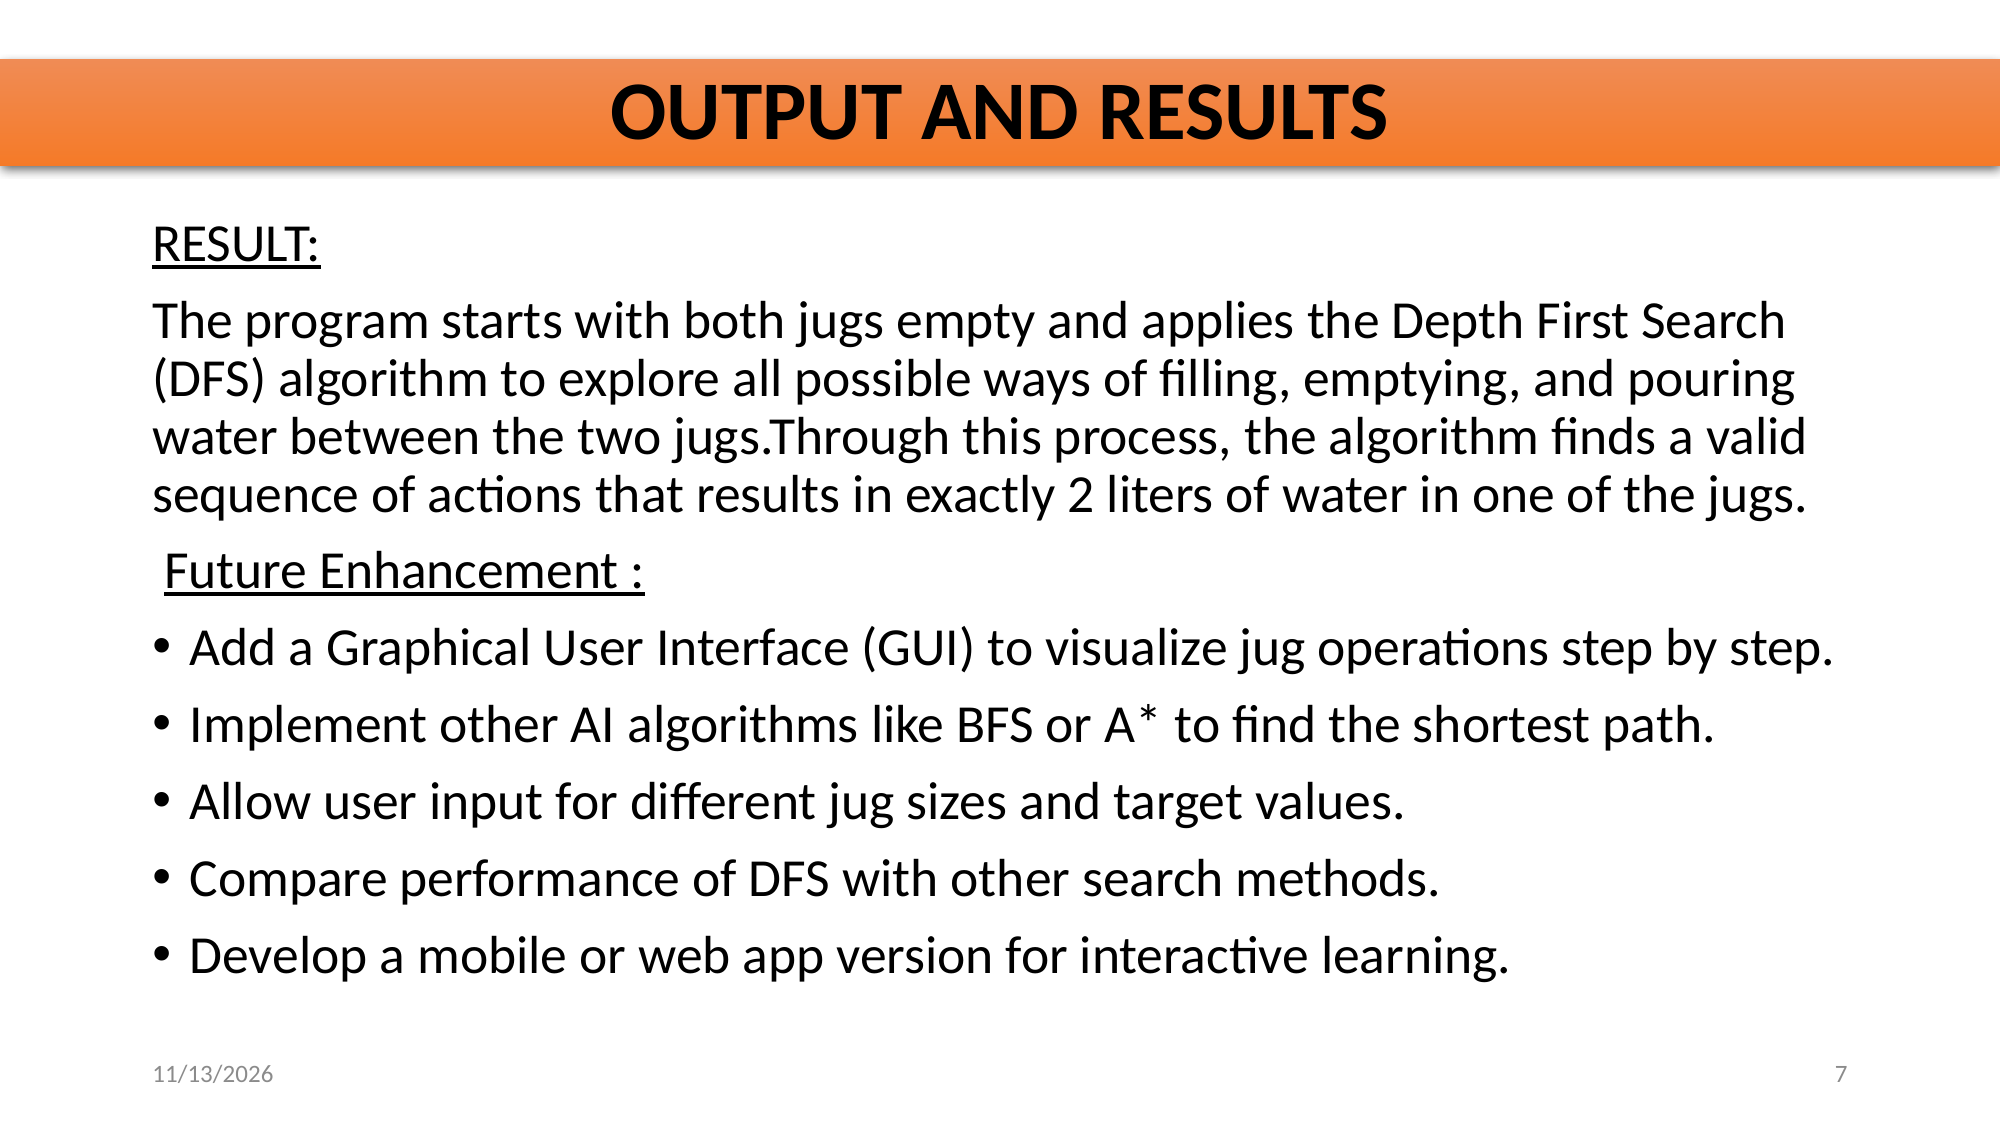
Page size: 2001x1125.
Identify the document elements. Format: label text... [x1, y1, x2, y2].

list RESULT: The program starts with both jugs empty and applies the Depth First Search (DFS) algorithm to explore all possible ways of filling, emptying, and pouring water between the two jugs.Through this process, the algorithm finds a valid sequence of actions that results in exactly 2 liters of water in one of the jugs. Future Enhancement : Add a Graphical User Interface (GUI) to visualize jug operations step by step. Implement other AI algorithms like BFS or A* to find the shortest path. Allow user input for different jug sizes and target values. Compare performance of DFS with other search methods. Develop a mobile or web app version for interactive learning. [137, 207, 1863, 1014]
slide_number 7 [1412, 1042, 1863, 1103]
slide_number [137, 1042, 588, 1103]
title OUTPUT AND RESULTS [0, 59, 2000, 166]
